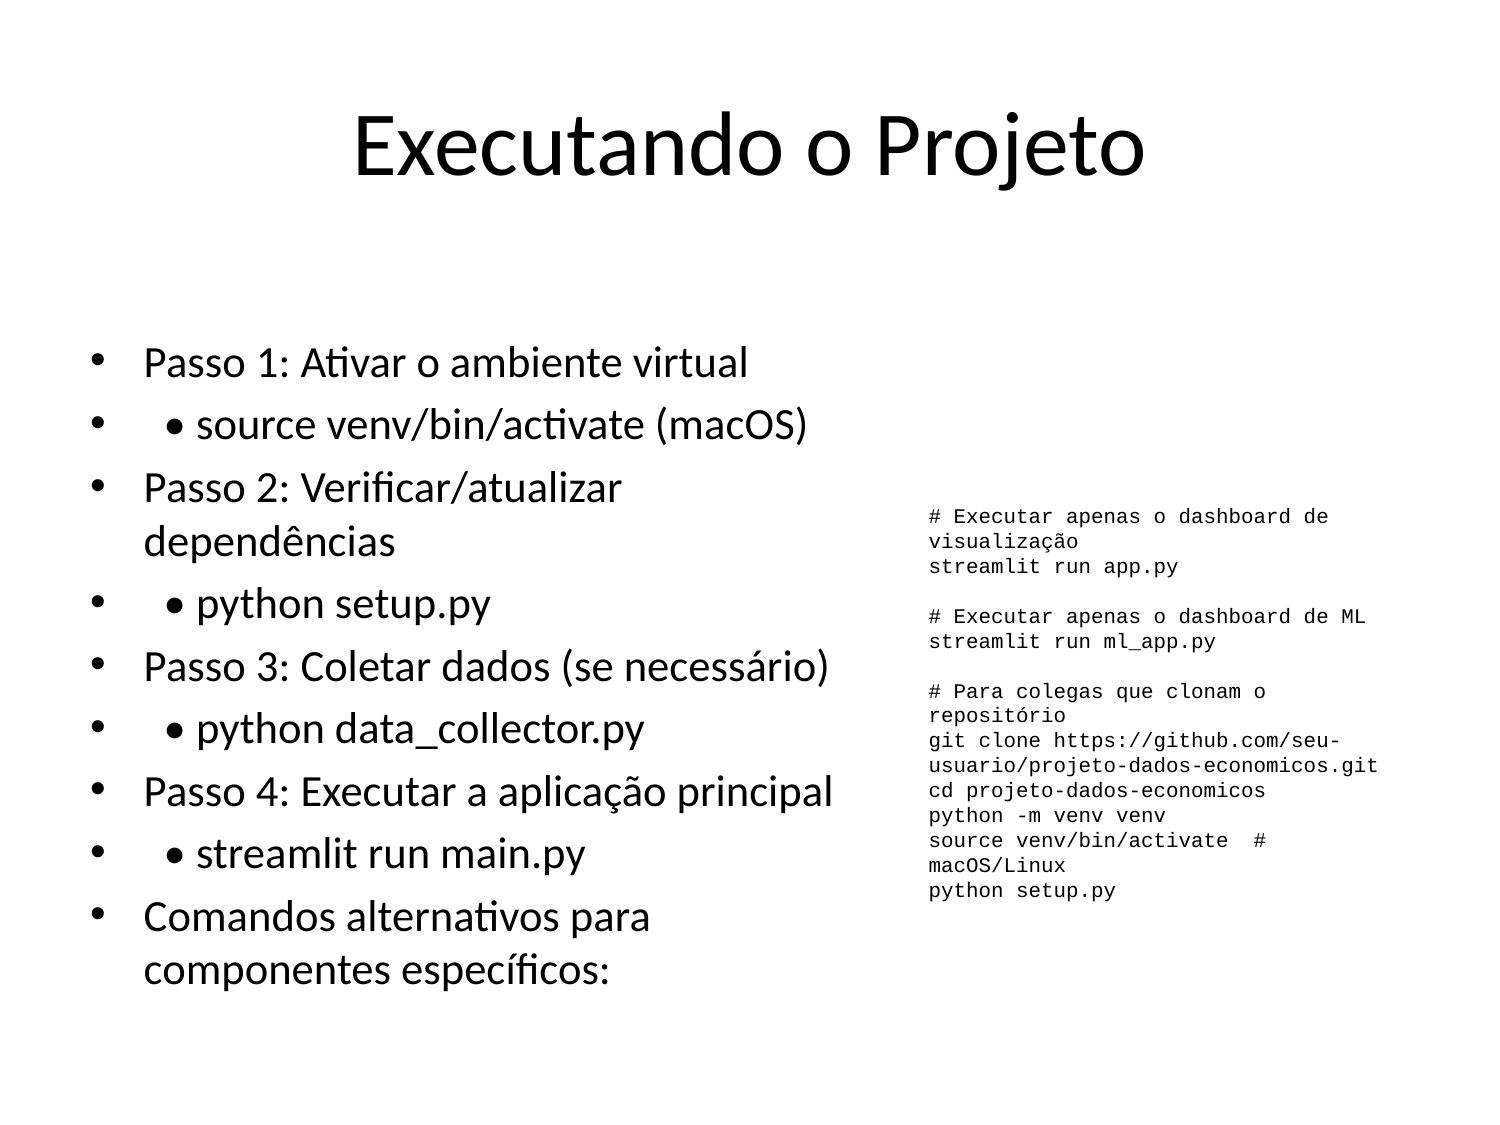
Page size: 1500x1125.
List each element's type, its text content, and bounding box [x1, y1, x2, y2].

list Passo 1: Ativar o ambiente virtual • source venv/bin/activate (macOS) Passo 2: Verificar/atualizar dependências • python setup.py Passo 3: Coletar dados (se necessário) • python data_collector.py Passo 4: Executar a aplicação principal • streamlit run main.py Comandos alternativos para componentes específicos: [75, 262, 876, 1005]
title Executando o Projeto [75, 45, 1425, 233]
text_box # Executar apenas o dashboard de visualização streamlit run app.py # Executar apenas o dashboard de ML streamlit run ml_app.py # Para colegas que clonam o repositório git clone https://github.com/seu-usuario/projeto-dados-economicos.git cd projeto-dados-economicos python -m venv venv source venv/bin/activate # macOS/Linux python setup.py [913, 449, 1425, 910]
